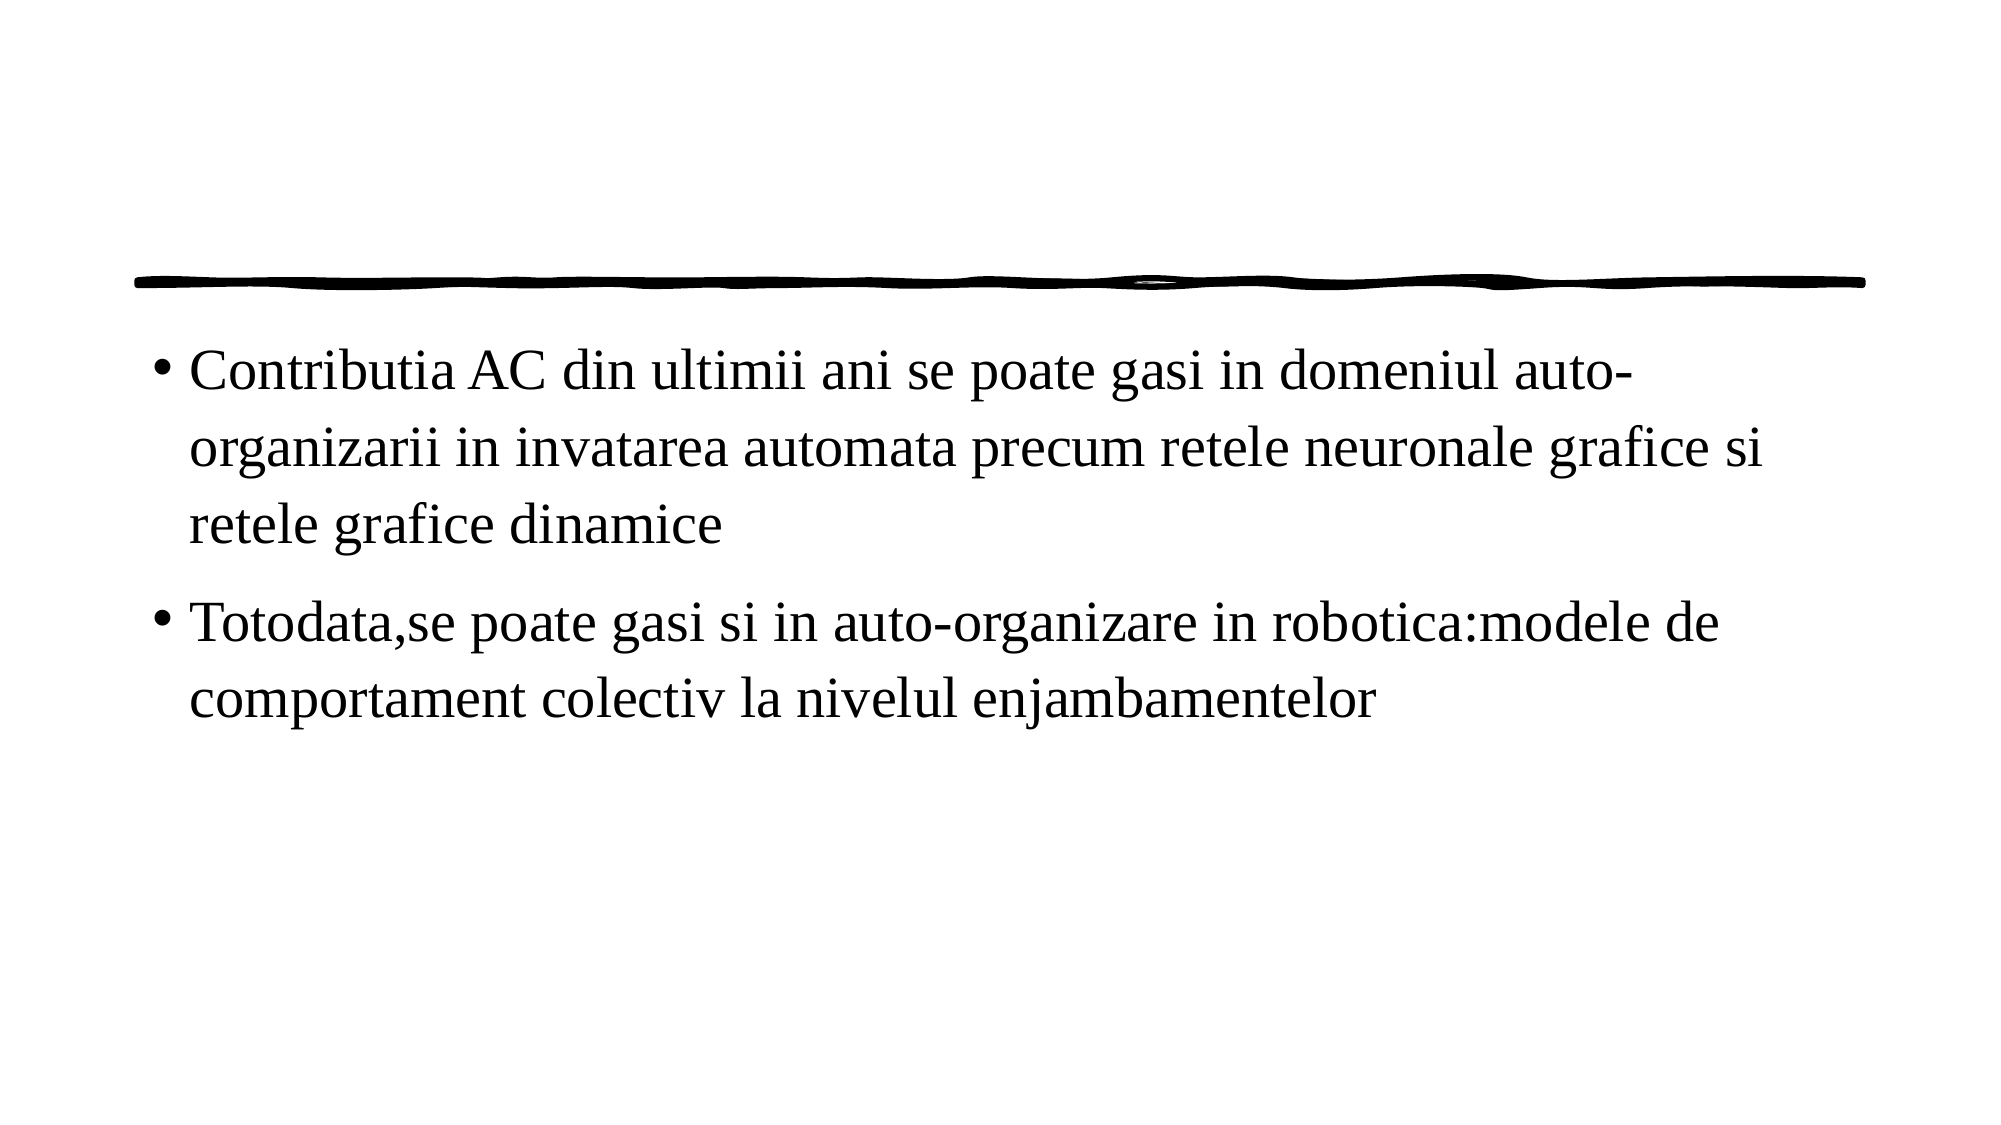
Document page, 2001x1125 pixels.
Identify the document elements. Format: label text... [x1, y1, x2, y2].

list Contributia AC din ultimii ani se poate gasi in domeniul auto-organizarii in invatarea automata precum retele neuronale grafice si retele grafice dinamice Totodata,se poate gasi si in auto-organizare in robotica:modele de comportament colectiv la nivelul enjambamentelor [137, 316, 1863, 1014]
